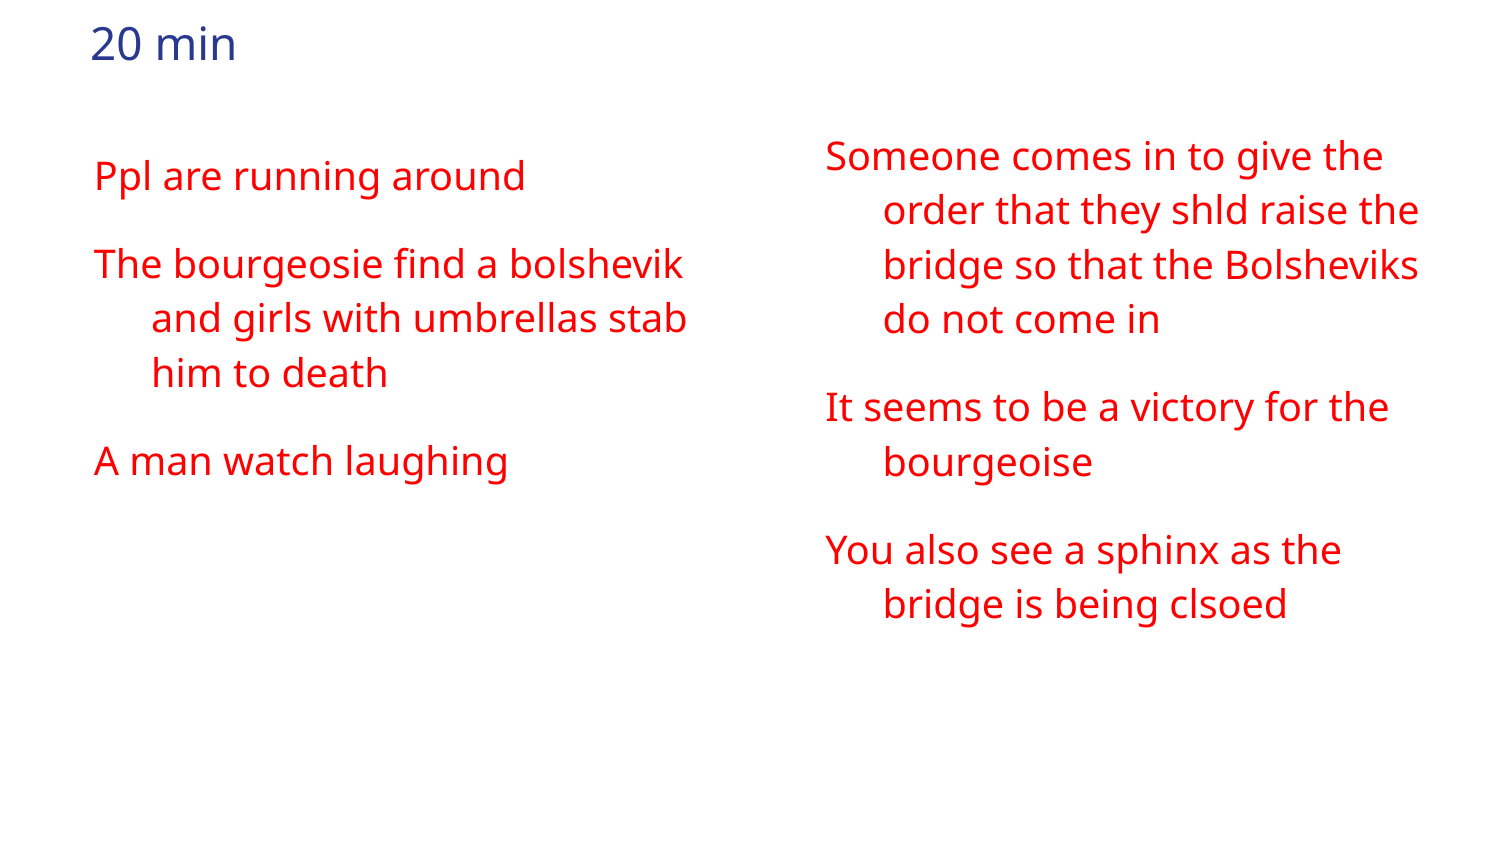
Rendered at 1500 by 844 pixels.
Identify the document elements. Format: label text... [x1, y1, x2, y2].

title 20 min [51, 0, 1449, 65]
list Ppl are running around The bourgeosie find a bolshevik and girls with umbrellas stab him to death A man watch laughing [61, 128, 736, 750]
list Someone comes in to give the order that they shld raise the bridge so that the Bolsheviks do not come in It seems to be a victory for the bourgeoise You also see a sphinx as the bridge is being clsoed [792, 108, 1449, 770]
